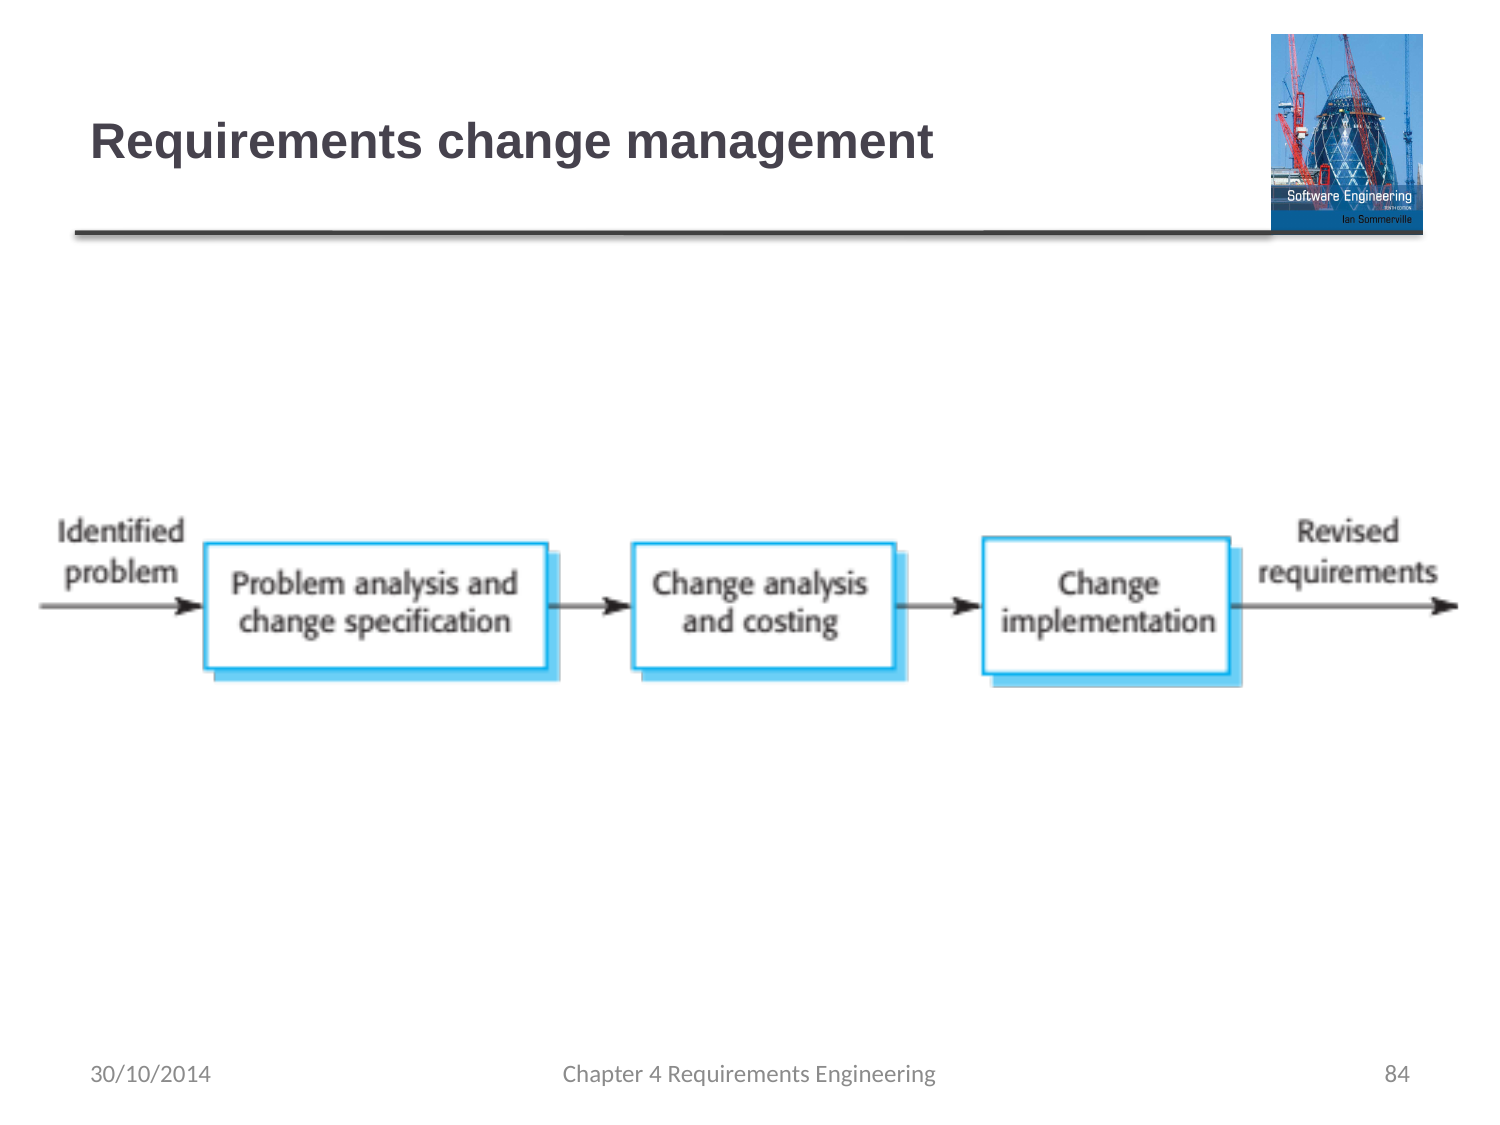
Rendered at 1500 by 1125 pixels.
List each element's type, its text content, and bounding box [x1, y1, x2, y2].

picture [1271, 34, 1423, 230]
title Requirements change management [74, 44, 1272, 233]
footer Chapter 4 Requirements Engineering [512, 1042, 988, 1103]
slide_number 84 [1074, 1042, 1425, 1103]
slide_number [75, 1042, 425, 1103]
picture [37, 514, 1459, 688]
